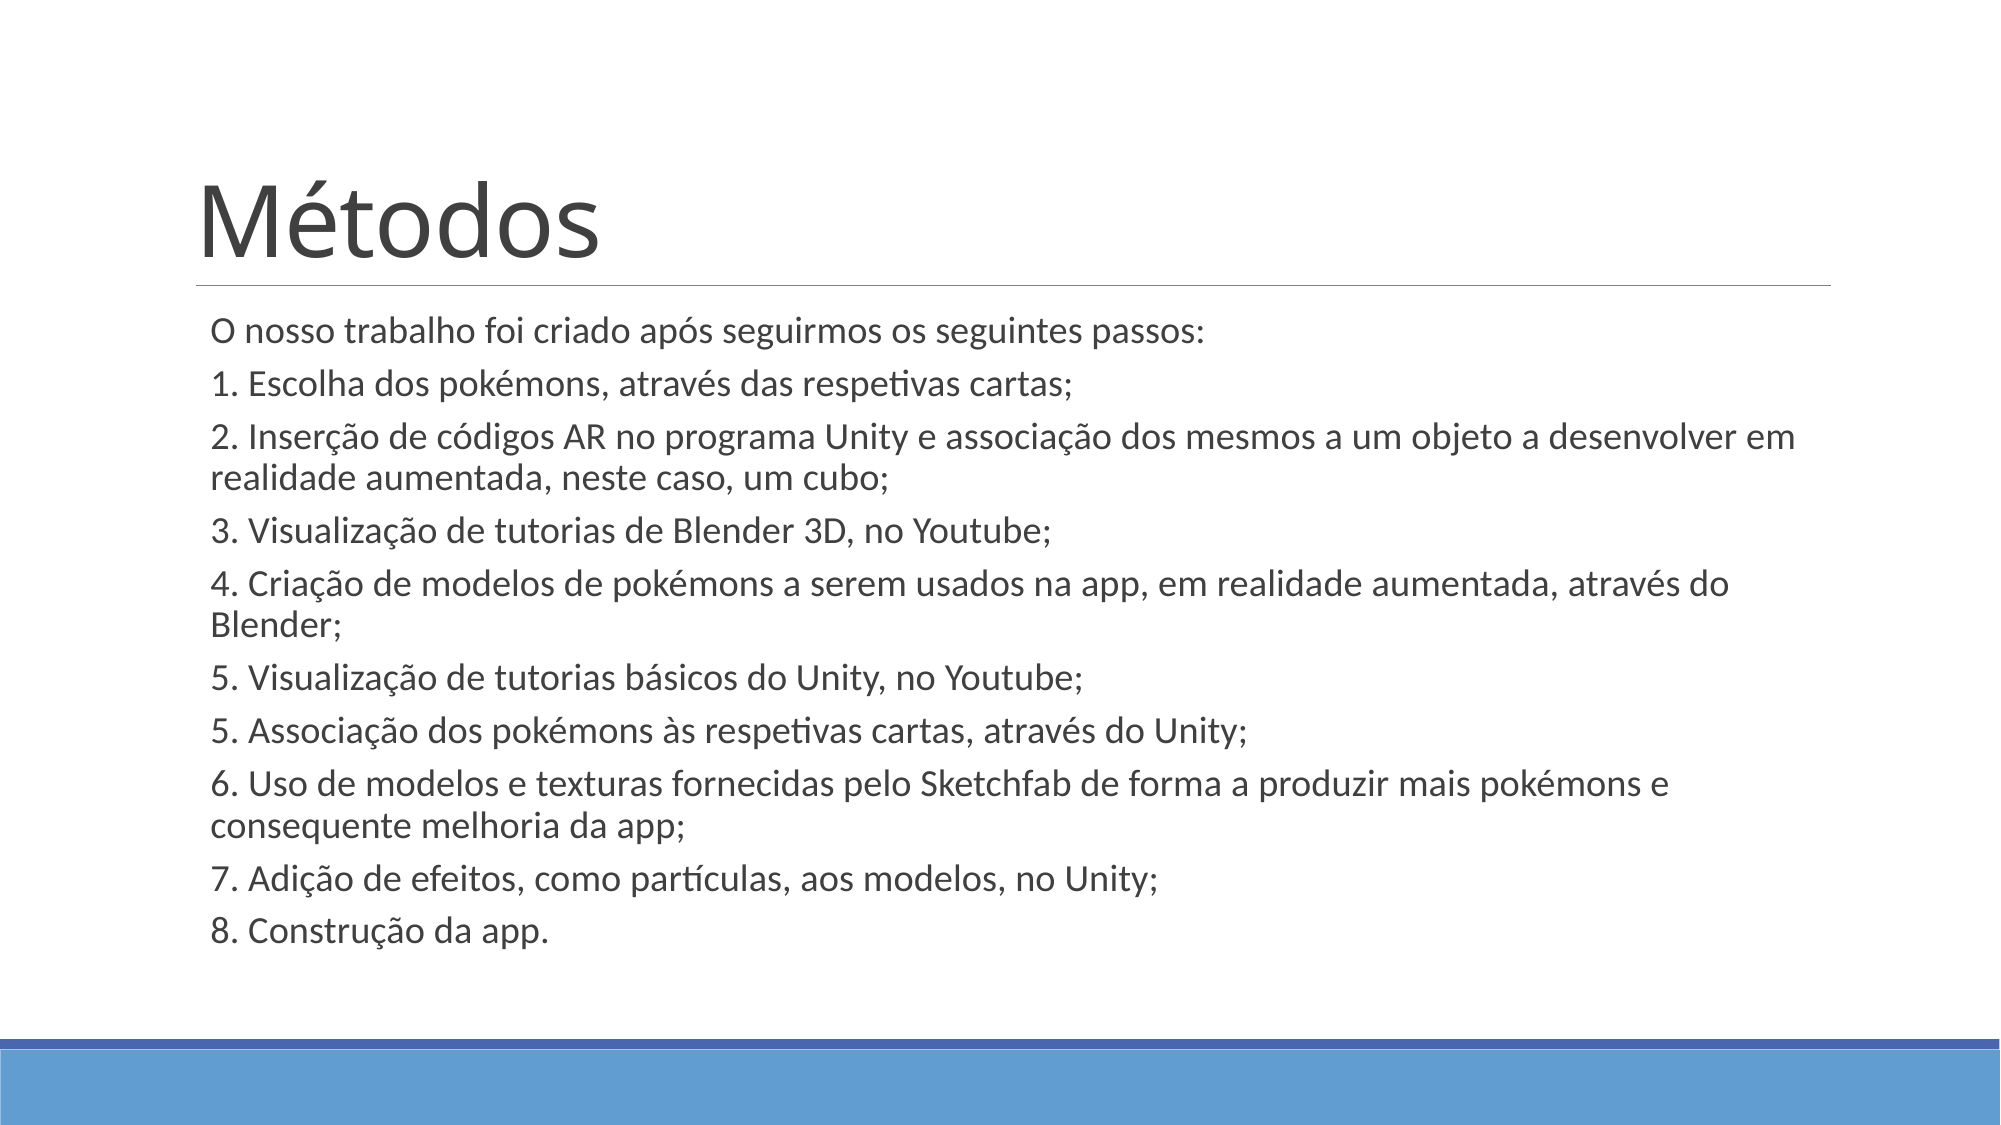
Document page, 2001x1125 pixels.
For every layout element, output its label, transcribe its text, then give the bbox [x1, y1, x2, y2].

title Métodos [180, 47, 1830, 285]
list O nosso trabalho foi criado após seguirmos os seguintes passos: 1. Escolha dos pokémons, através das respetivas cartas; 2. Inserção de códigos AR no programa Unity e associação dos mesmos a um objeto a desenvolver em realidade aumentada, neste caso, um cubo; 3. Visualização de tutorias de Blender 3D, no Youtube; 4. Criação de modelos de pokémons a serem usados na app, em realidade aumentada, através do Blender; 5. Visualização de tutorias básicos do Unity, no Youtube; 5. Associação dos pokémons às respetivas cartas, através do Unity; 6. Uso de modelos e texturas fornecidas pelo Sketchfab de forma a produzir mais pokémons e consequente melhoria da app; 7. Adição de efeitos, como partículas, aos modelos, no Unity; 8. Construção da app. [180, 302, 1830, 963]
